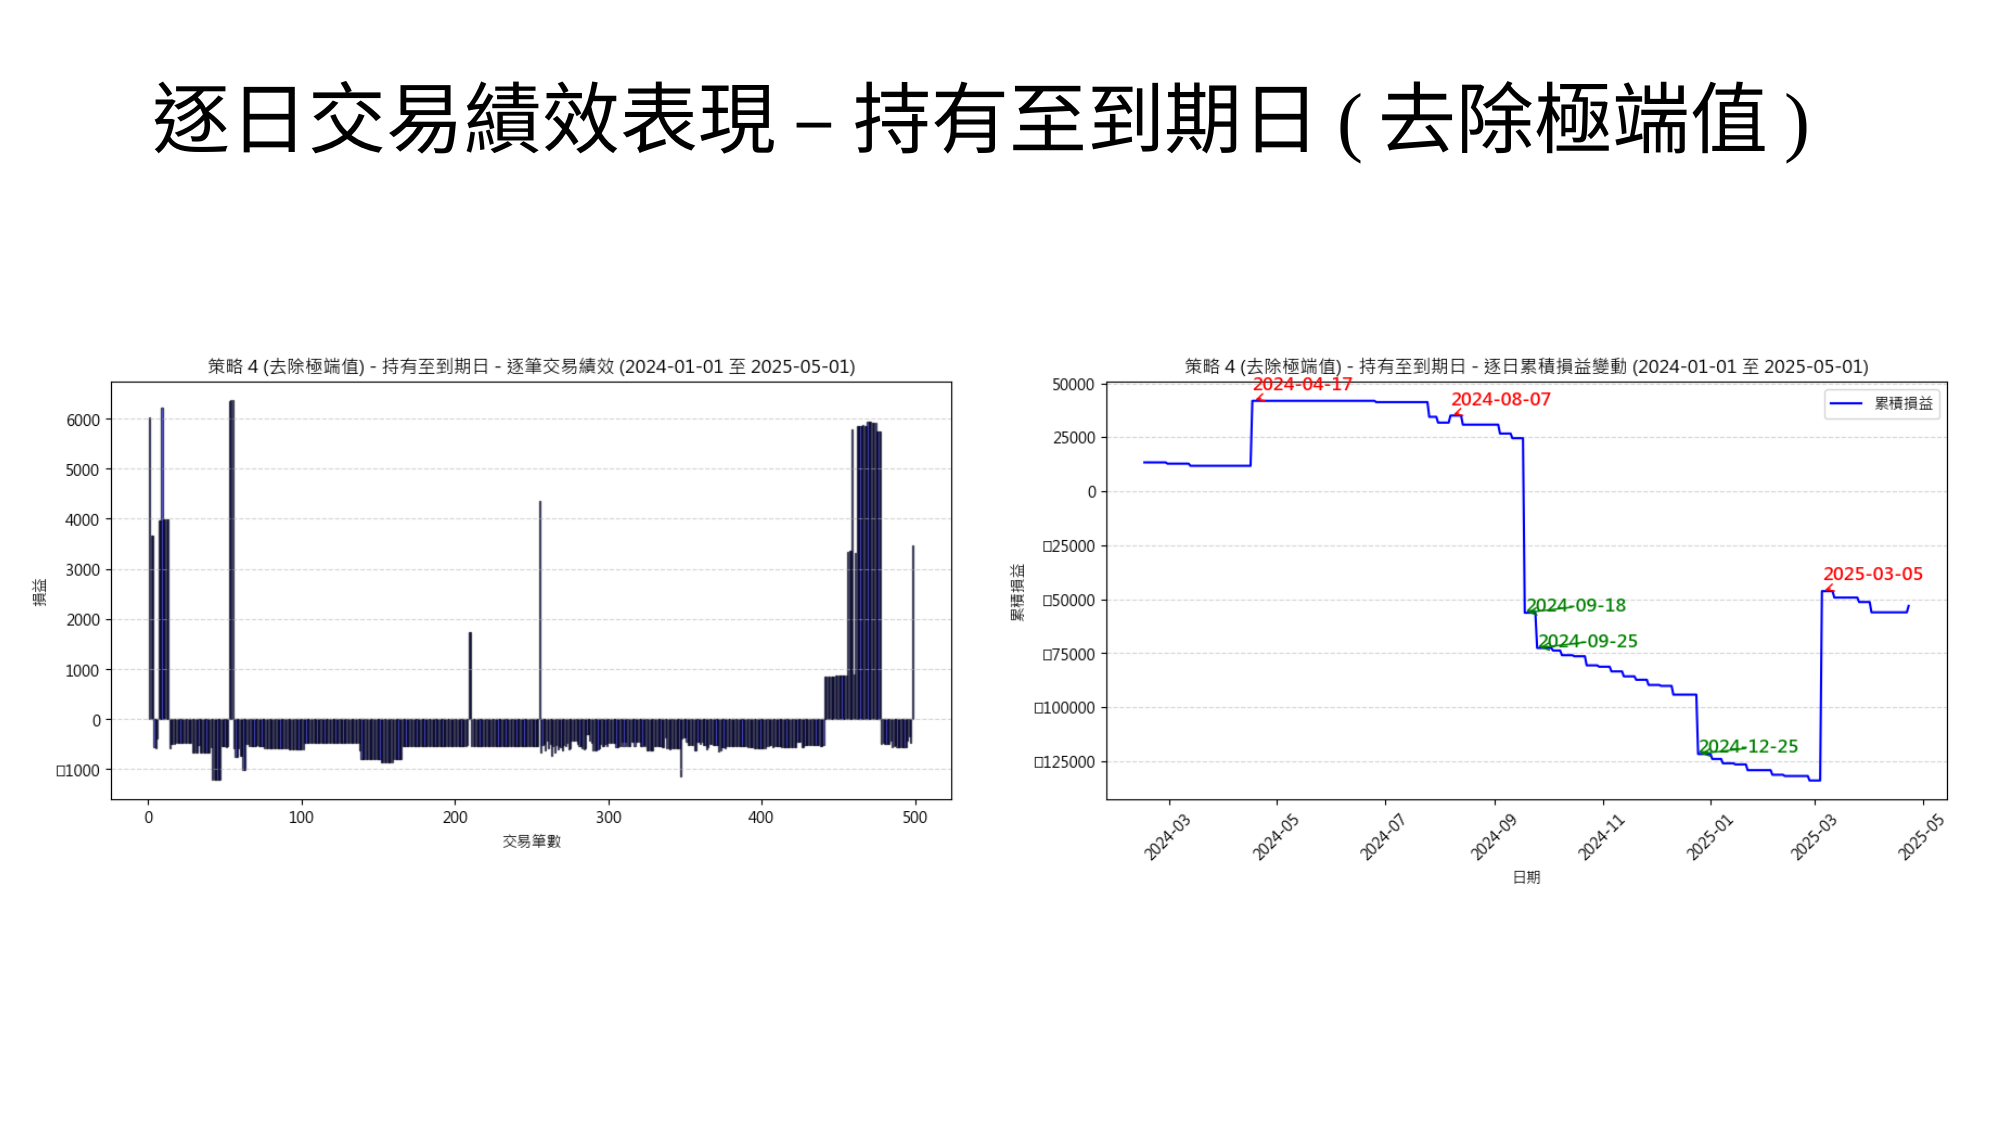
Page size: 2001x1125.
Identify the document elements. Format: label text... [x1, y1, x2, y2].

picture [21, 348, 961, 861]
picture [999, 348, 1960, 898]
title 逐日交易績效表現 – 持有至到期日(去除極端值) [137, 59, 1863, 278]
